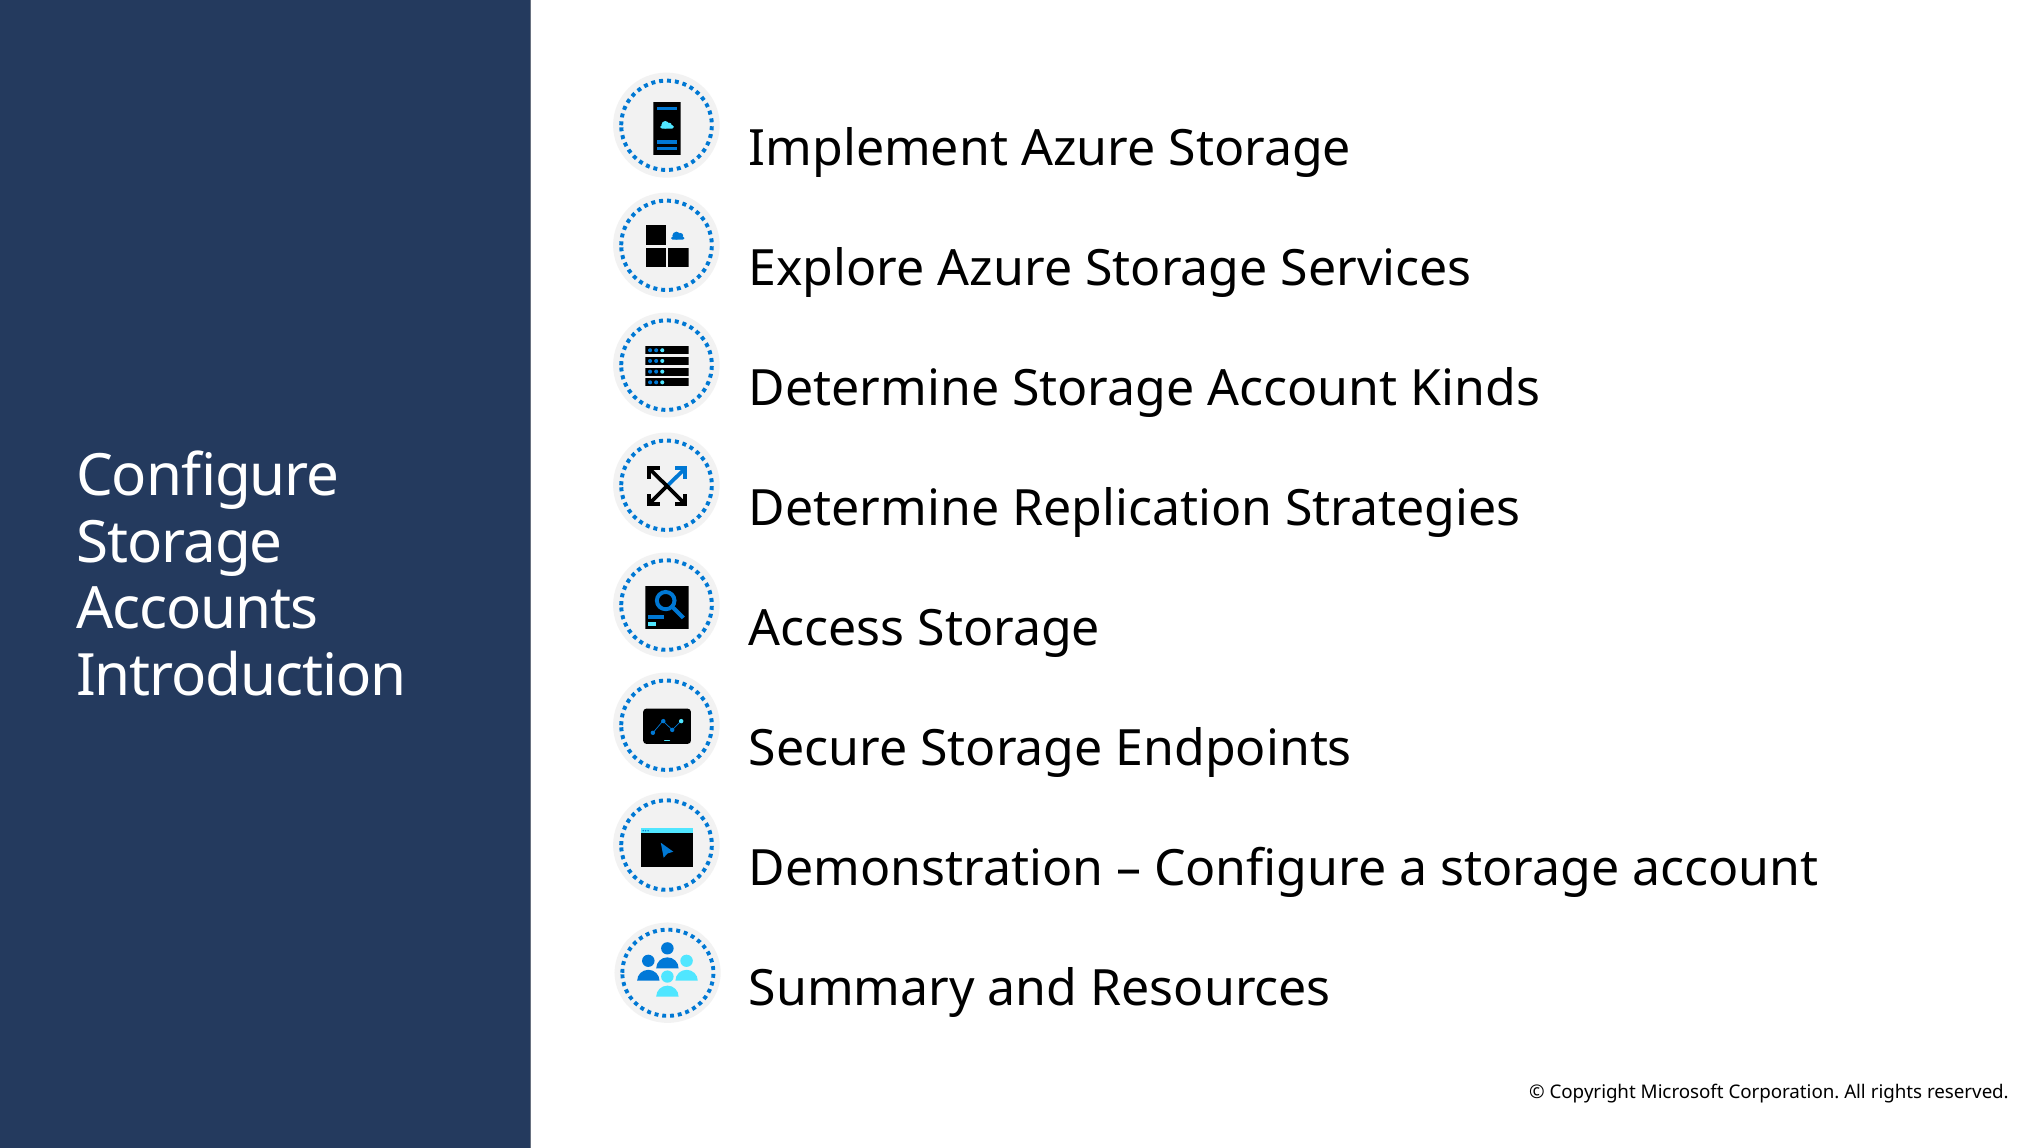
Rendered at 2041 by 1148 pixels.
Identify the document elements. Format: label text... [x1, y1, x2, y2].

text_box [612, 72, 721, 1024]
text_box Implement Azure Storage Explore Azure Storage Services Determine Storage Account Kinds Determine Replication Strategies Access Storage Secure Storage Endpoints Demonstration – Configure a storage account Summary and Resources [748, 54, 1907, 1015]
title Configure Storage Accounts Introduction [76, 439, 488, 709]
picture [0, 0, 2041, 1148]
